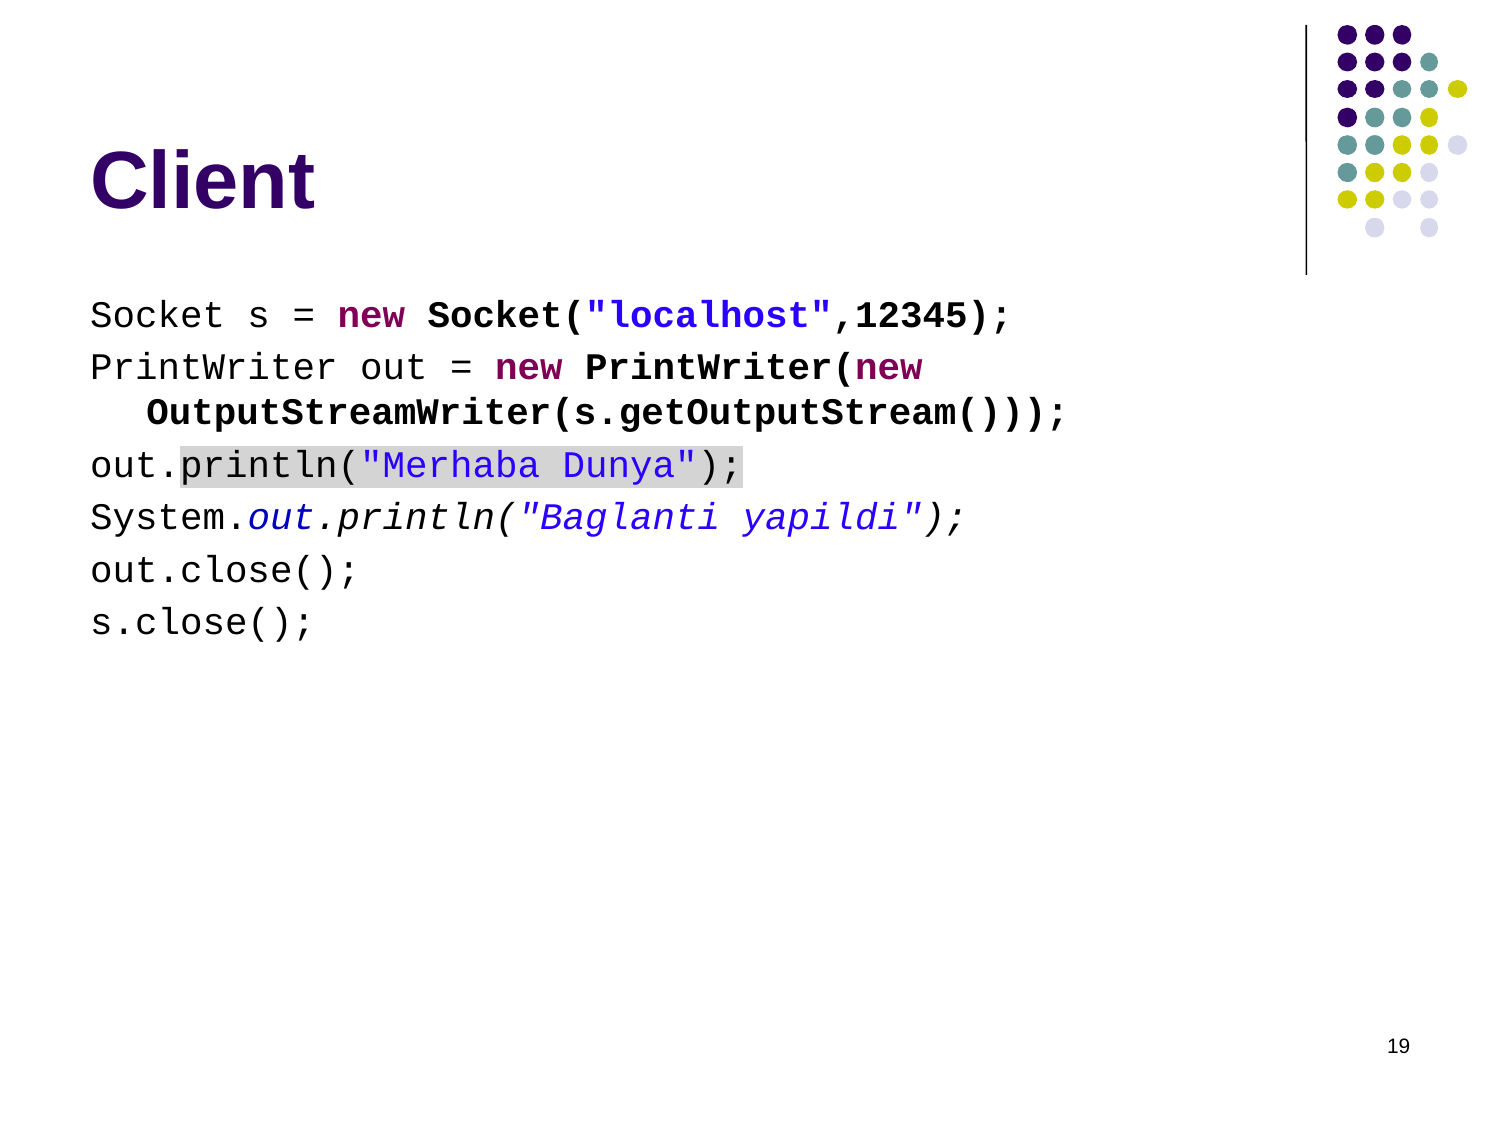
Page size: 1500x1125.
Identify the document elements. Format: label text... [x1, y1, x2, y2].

list Socket s = new Socket("localhost",12345); PrintWriter out = new PrintWriter(new OutputStreamWriter(s.getOutputStream())); out.println("Merhaba Dunya"); System.out.println("Baglanti yapildi"); out.close(); s.close(); [75, 282, 1463, 1006]
slide_number 19 [1074, 1024, 1426, 1101]
title Client [75, 20, 1313, 233]
